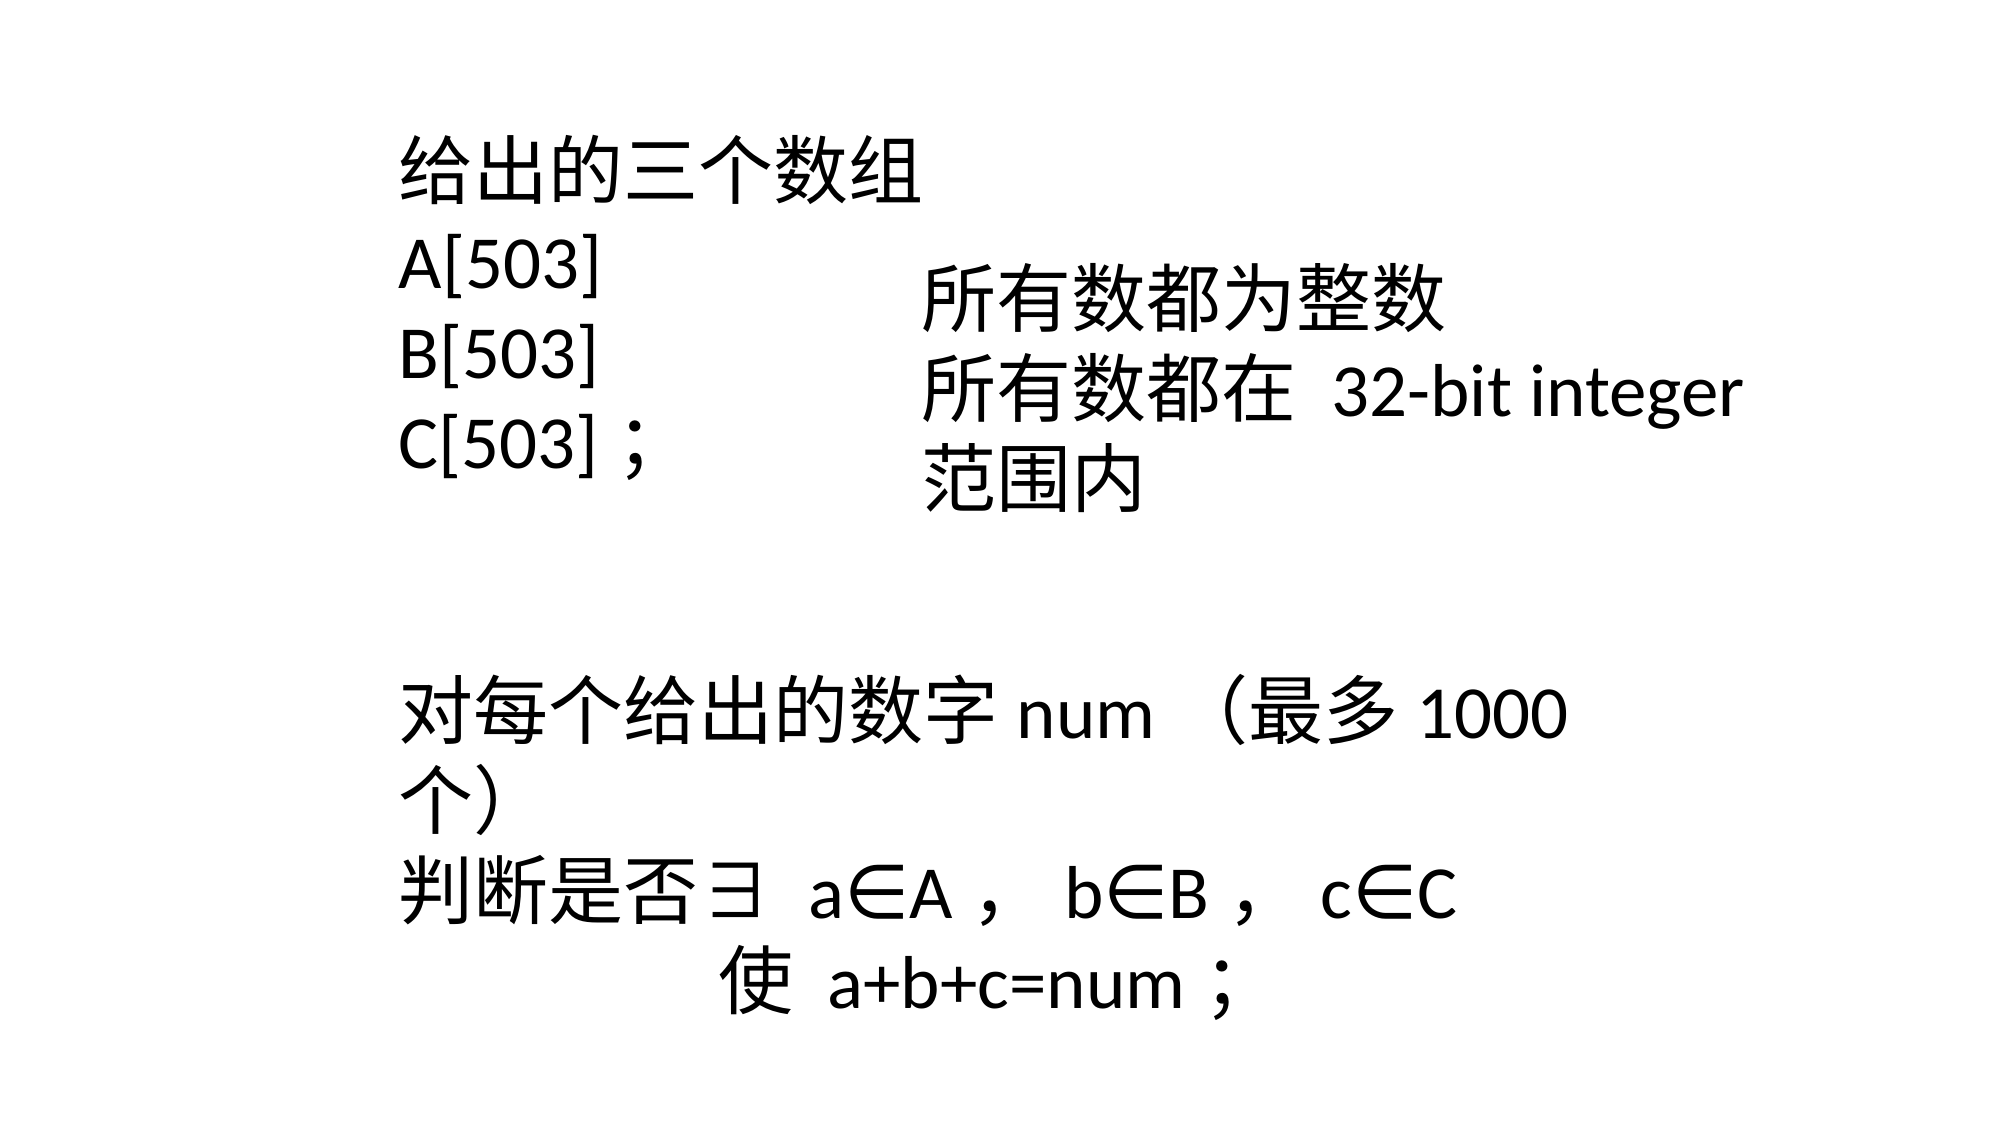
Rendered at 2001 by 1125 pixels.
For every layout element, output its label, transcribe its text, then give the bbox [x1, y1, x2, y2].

text_box 所有数都为整数 所有数都在 32-bit integer范围内 [906, 244, 1828, 529]
text_box 给出的三个数组 A[503] B[503] C[503]； 对每个给出的数字num（最多1000个） 判断是否∃ a∈A，b∈B，c∈C 使 a+b+c=num； [384, 116, 1742, 1121]
